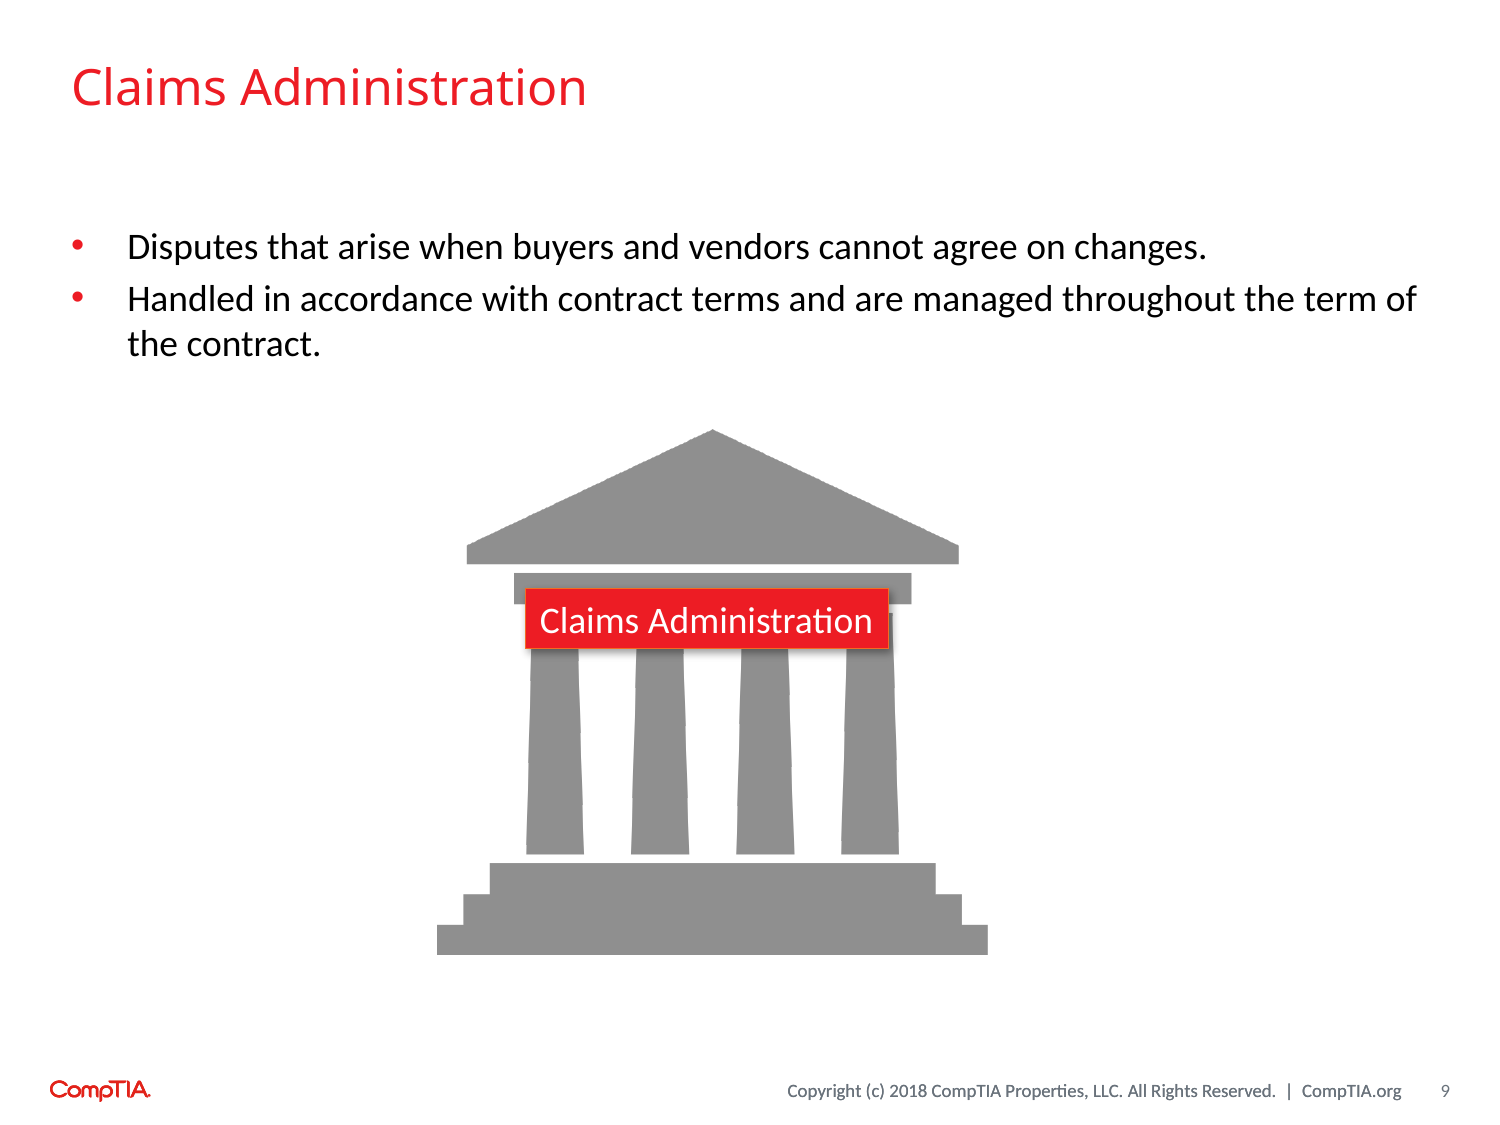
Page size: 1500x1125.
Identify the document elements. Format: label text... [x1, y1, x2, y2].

title Claims Administration [56, 16, 1444, 155]
picture [437, 429, 990, 955]
list Disputes that arise when buyers and vendors cannot agree on changes. Handled in accordance with contract terms and are managed throughout the term of the contract. [56, 214, 1444, 995]
slide_number 9 [1407, 1067, 1450, 1113]
